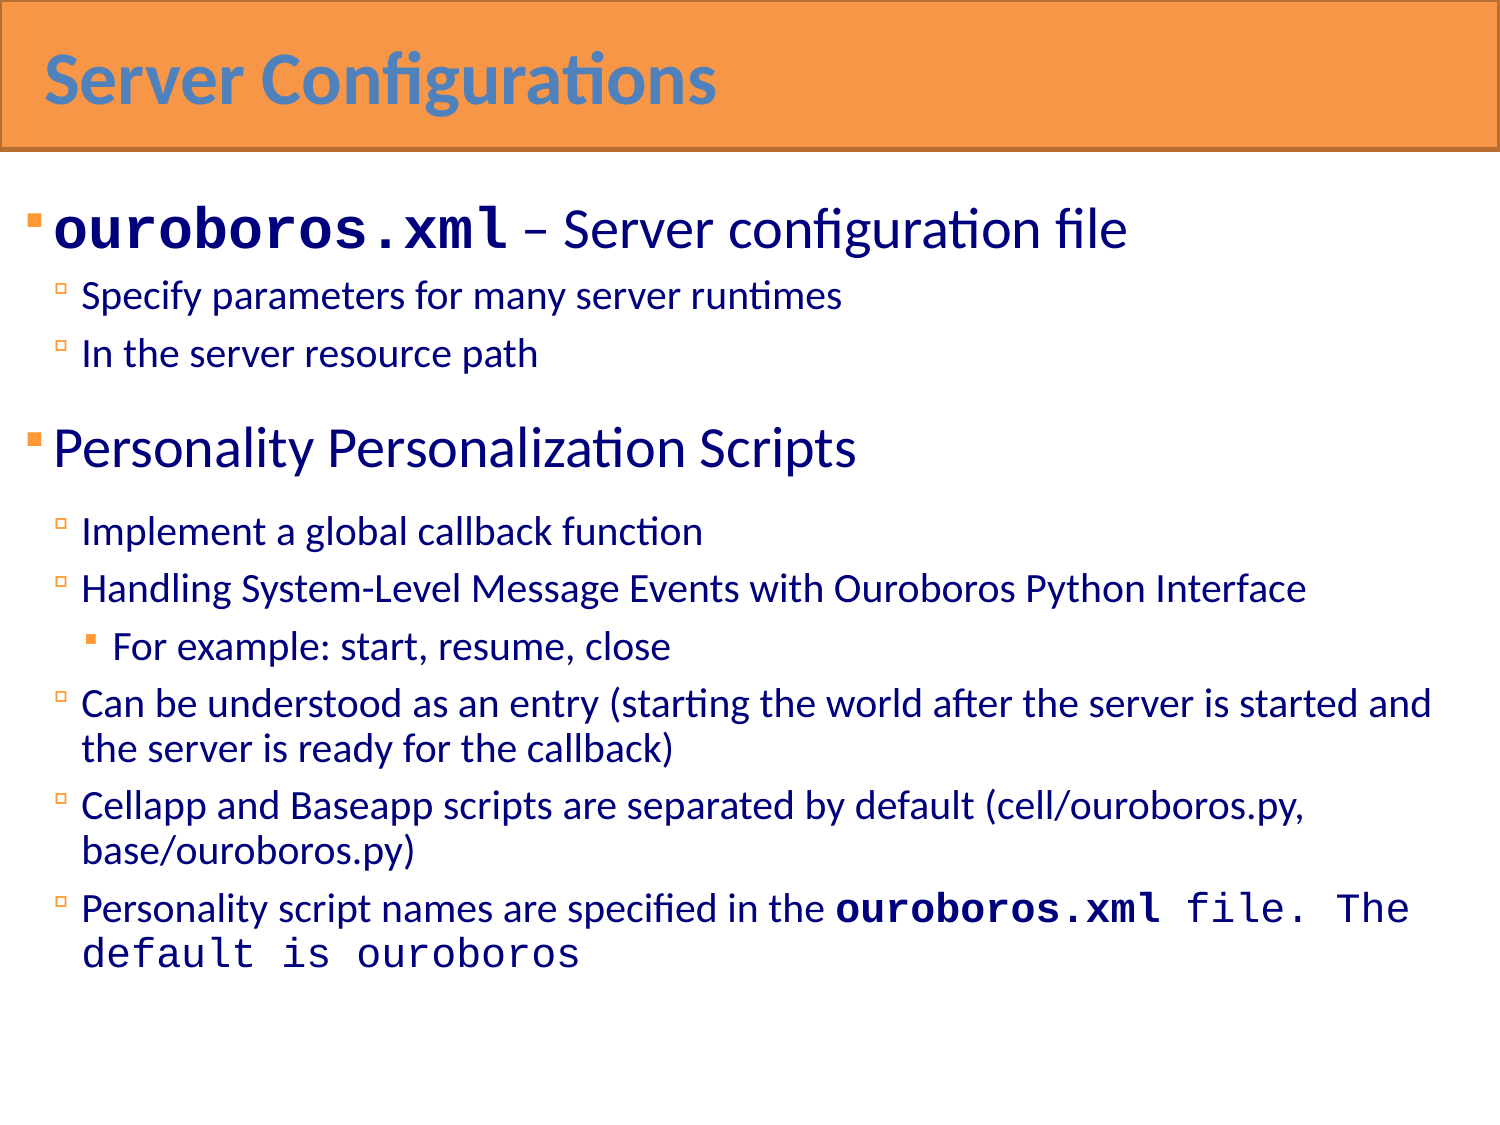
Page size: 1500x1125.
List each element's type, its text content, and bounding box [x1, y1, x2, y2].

text_box [0, 0, 1500, 150]
text_box Server Configurations [29, 21, 1482, 128]
text_box ouroboros.xml – Server configuration file Specify parameters for many server runtimes In the server resource path Personality Personalization Scripts Implement a global callback function Handling System-Level Message Events with Ouroboros Python Interface For example: start, resume, close Can be understood as an entry (starting the world after the server is started and the server is ready for the callback) Cellapp and Baseapp scripts are separated by default (cell/ouroboros.py, base/ouroboros.py) Personality script names are specified in the ouroboros.xml file. The default is ouroboros [14, 196, 1500, 1125]
